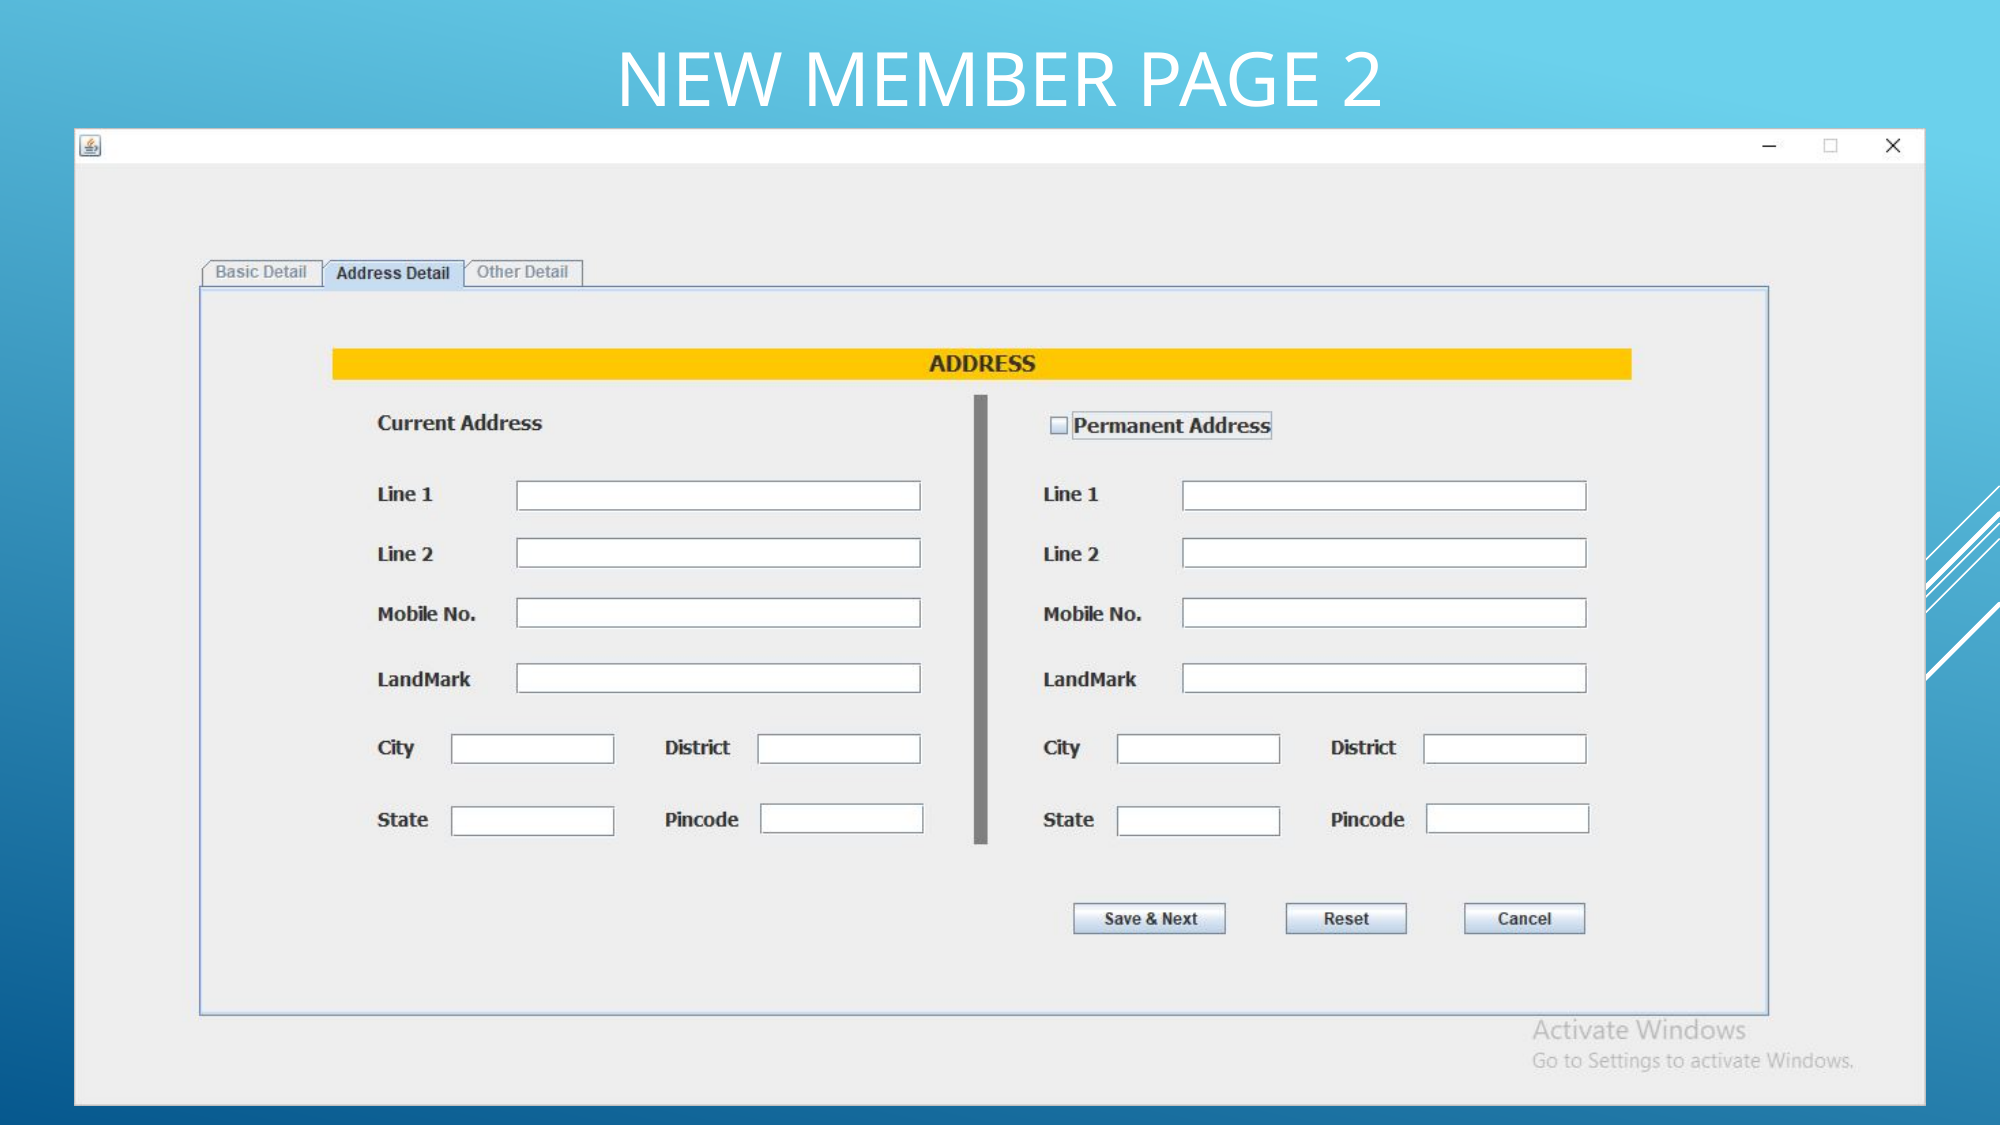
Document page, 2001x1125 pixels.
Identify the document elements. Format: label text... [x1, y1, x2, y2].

title new member page 2 [0, 0, 2000, 129]
picture [74, 128, 1926, 1106]
